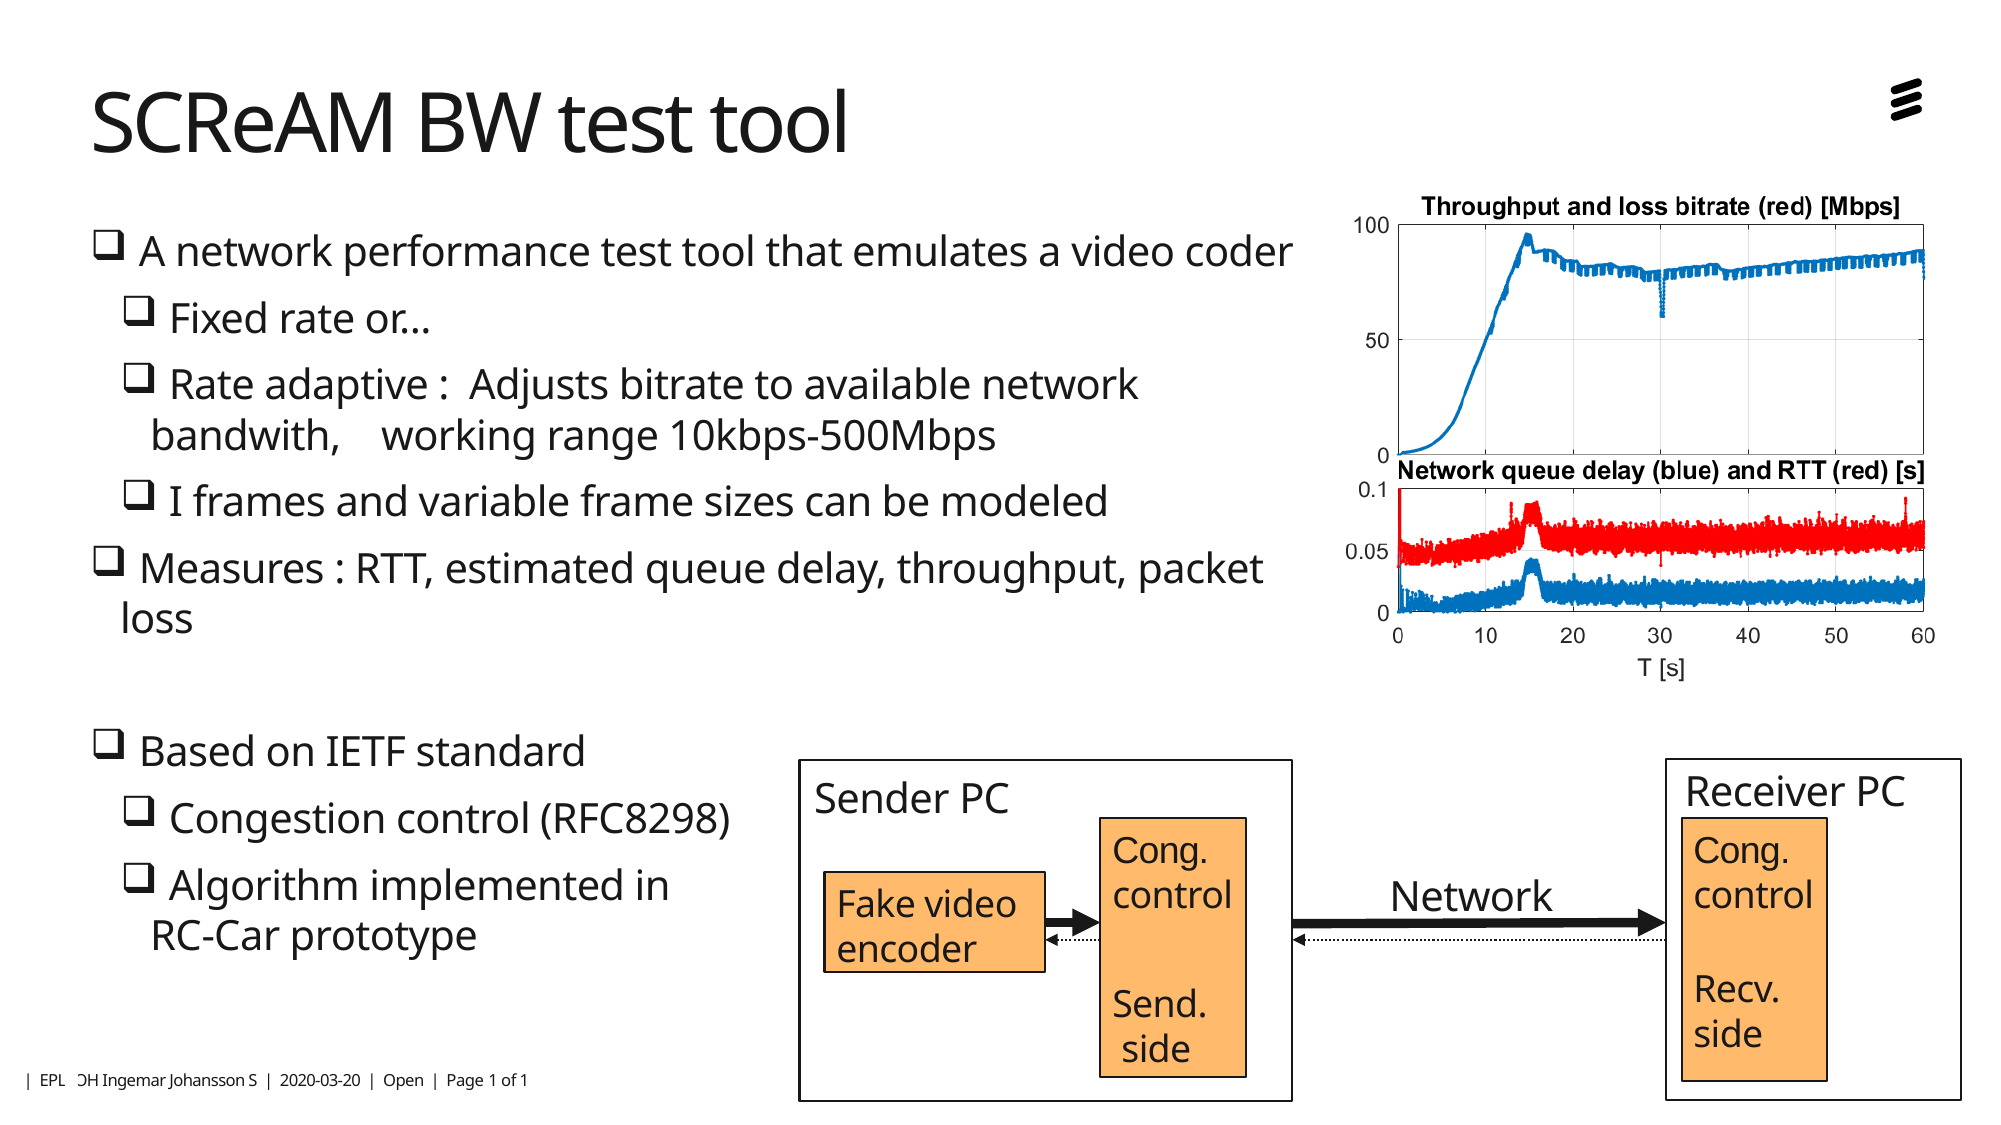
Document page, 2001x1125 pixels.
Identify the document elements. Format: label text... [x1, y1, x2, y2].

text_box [799, 757, 1962, 1102]
picture [1309, 186, 1987, 695]
title SCReAM BW test tool [78, 77, 1805, 219]
list A network performance test tool that emulates a video coder Fixed rate or... Rate adaptive : Adjusts bitrate to available network bandwith, working range 10kbps-500Mbps I frames and variable frame sizes can be modeled Measures : RTT, estimated queue delay, throughput, packet loss Based on IETF standard Congestion control (RFC8298) Algorithm implemented in RC-Car prototype [78, 219, 1310, 1002]
